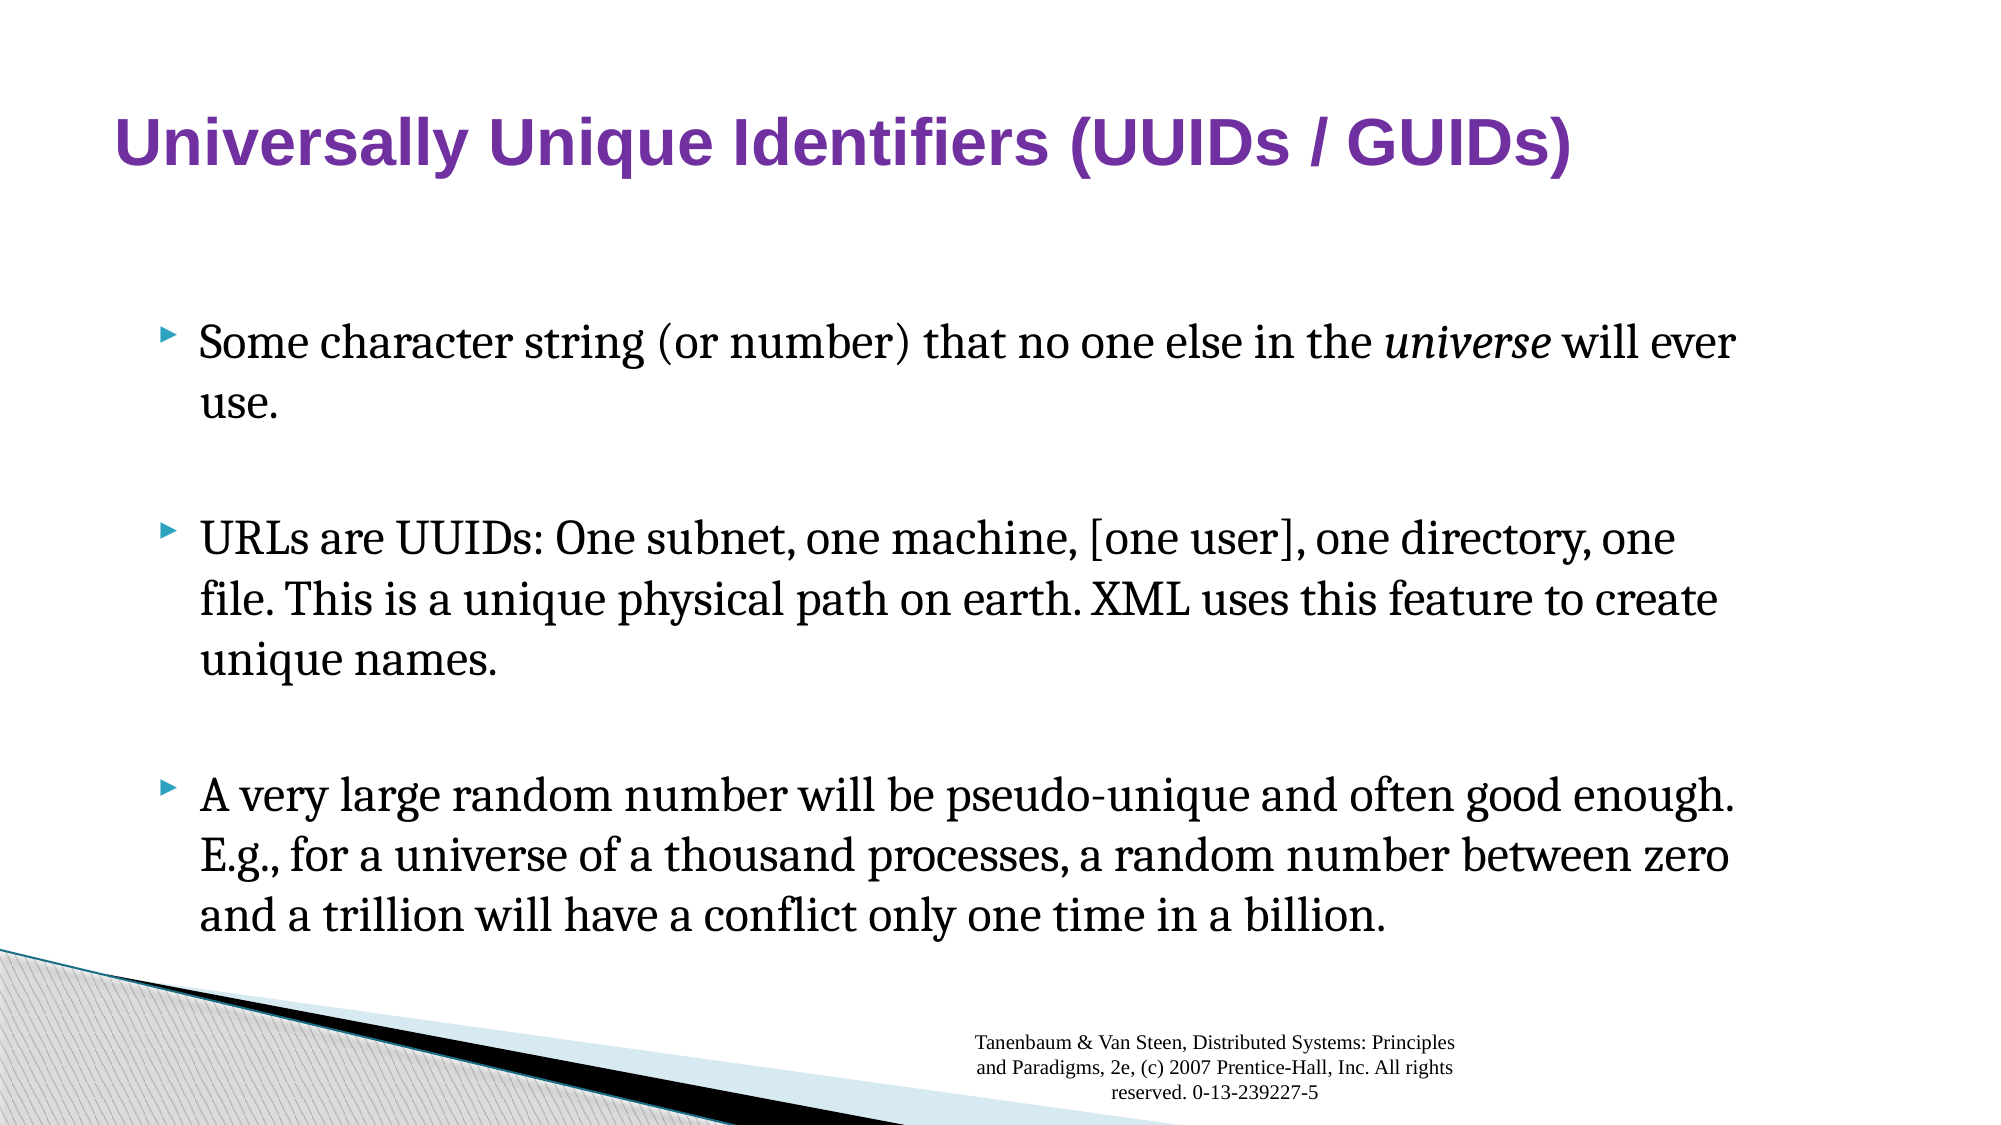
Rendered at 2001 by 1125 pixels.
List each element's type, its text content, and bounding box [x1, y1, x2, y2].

footer Tanenbaum & Van Steen, Distributed Systems: Principles and Paradigms, 2e, (c) 2007 Prentice-Hall, Inc. All rights reserved. 0-13-239227-5 [957, 1051, 1473, 1112]
list Some character string (or number) that no one else in the universe will ever use. URLs are UUIDs: One subnet, one machine, [one user], one directory, one file. This is a unique physical path on earth. XML uses this feature to create unique names. A very large random number will be pseudo-unique and often good enough. E.g., for a universe of a thousand processes, a random number between zero and a trillion will have a conflict only one time in a billion. [125, 232, 1763, 963]
title Universally Unique Identifiers (UUIDs / GUIDs) [99, 45, 1900, 233]
